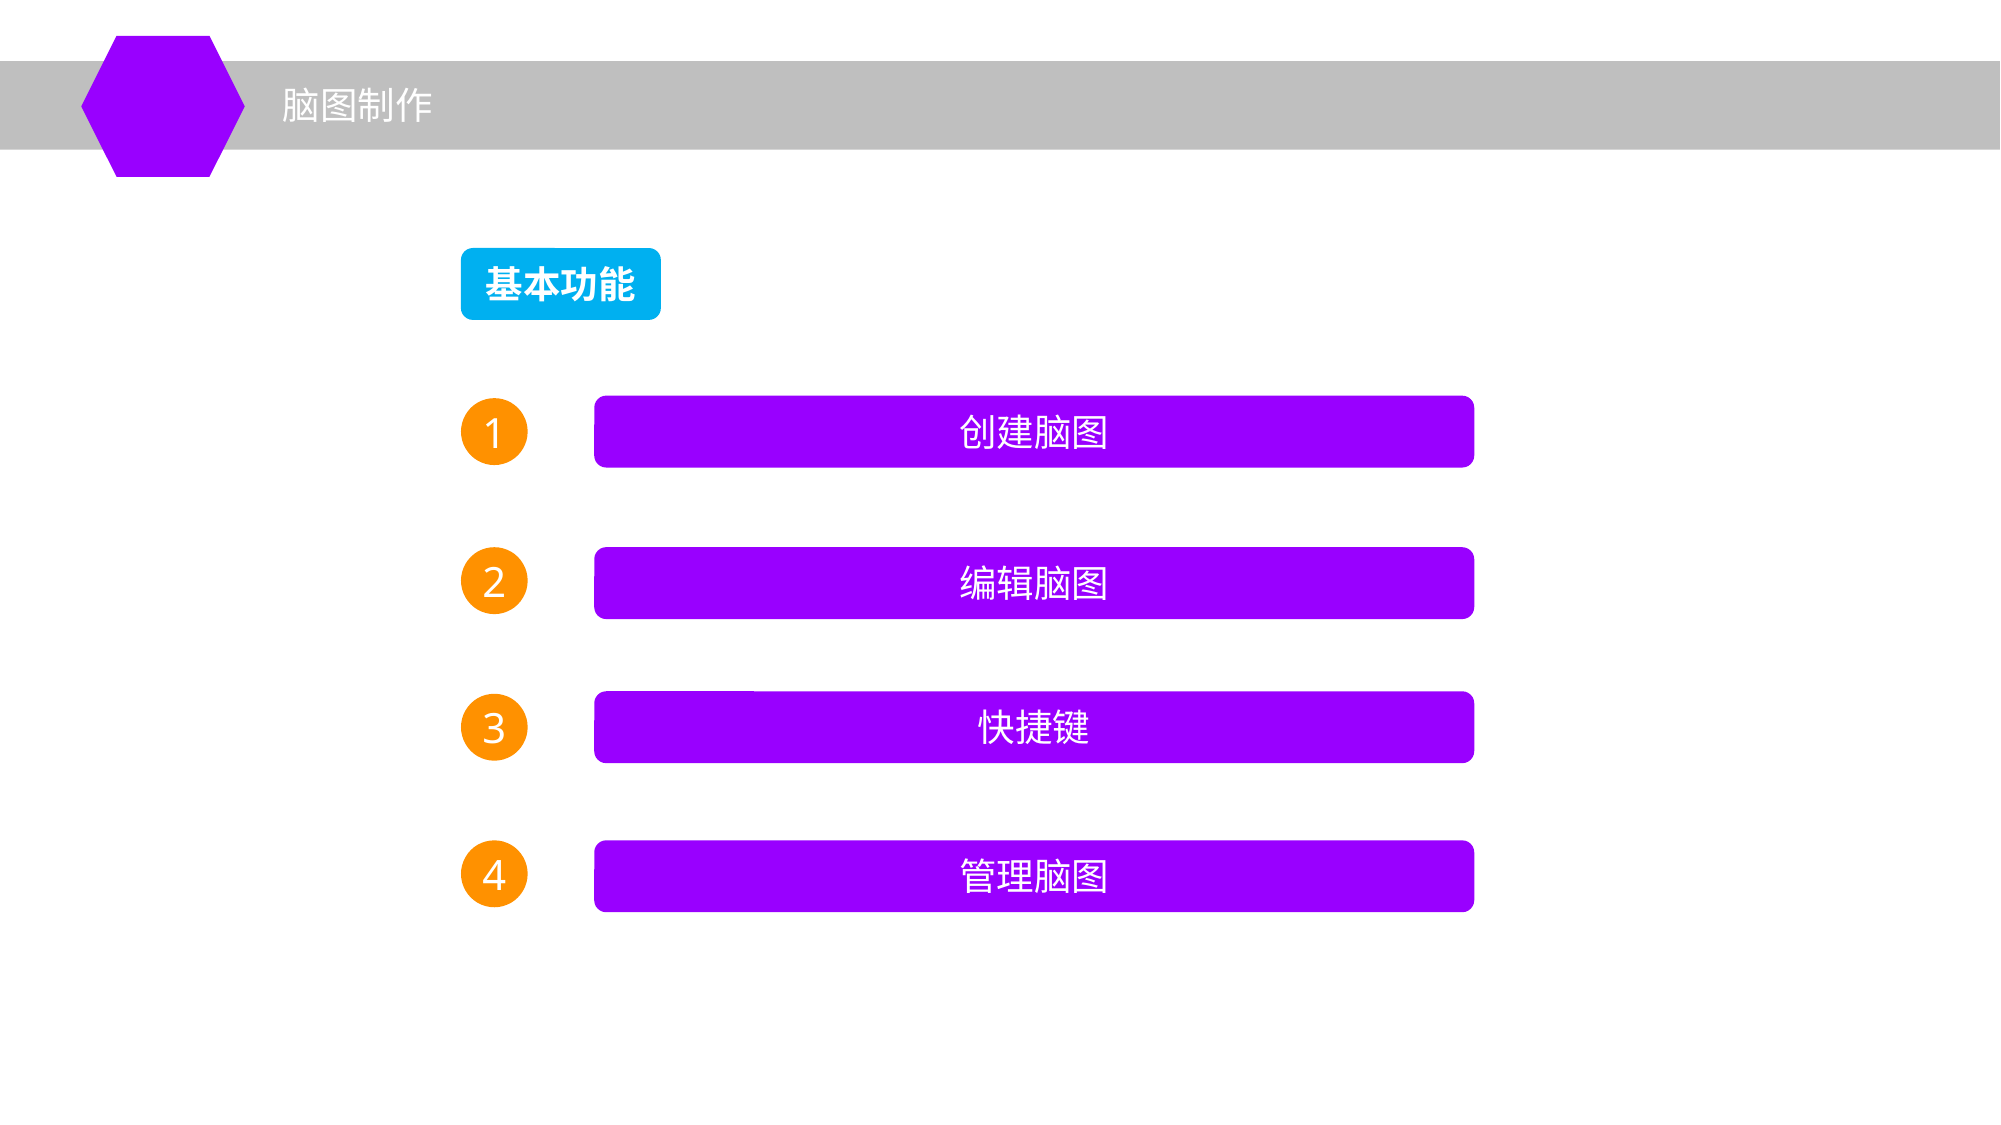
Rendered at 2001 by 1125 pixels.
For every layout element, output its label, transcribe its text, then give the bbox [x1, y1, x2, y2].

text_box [594, 840, 1475, 913]
text_box 2 [460, 547, 528, 615]
text_box 脑图制作 [267, 74, 1107, 135]
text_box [594, 691, 1475, 764]
text_box 基本功能 [460, 247, 661, 320]
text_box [594, 395, 1475, 468]
text_box 3 [460, 693, 528, 761]
text_box 1 [460, 398, 528, 466]
text_box 4 [460, 840, 528, 908]
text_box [594, 547, 1475, 620]
